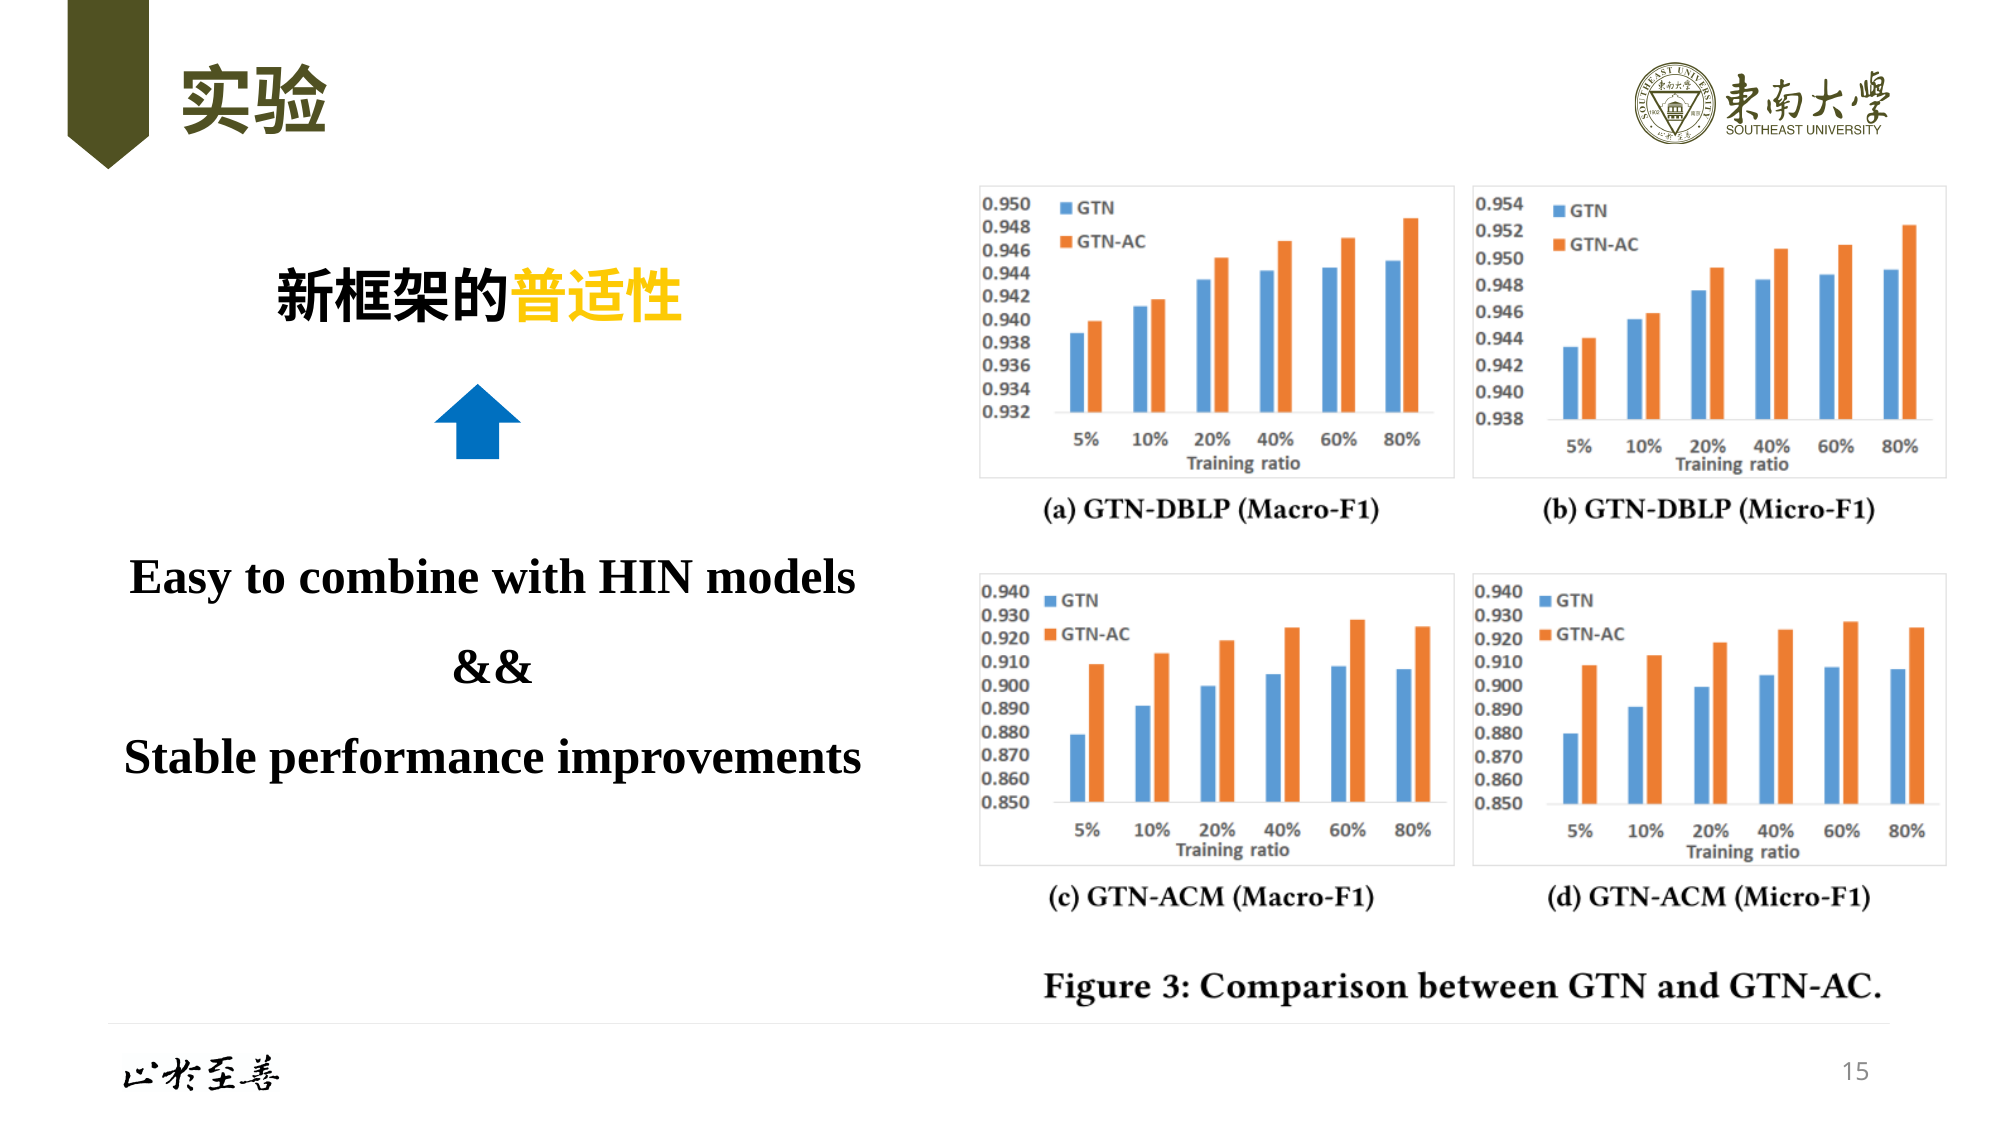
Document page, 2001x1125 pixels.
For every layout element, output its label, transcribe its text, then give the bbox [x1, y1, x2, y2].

slide_number 15 [1434, 1042, 1885, 1103]
text_box 新框架的普适性 [261, 251, 775, 337]
text_box Easy to combine with HIN models && Stable performance improvements [102, 505, 884, 791]
picture [939, 149, 1981, 1019]
picture [122, 1053, 280, 1092]
text_box [434, 383, 522, 460]
title 实验 [178, 39, 1519, 169]
